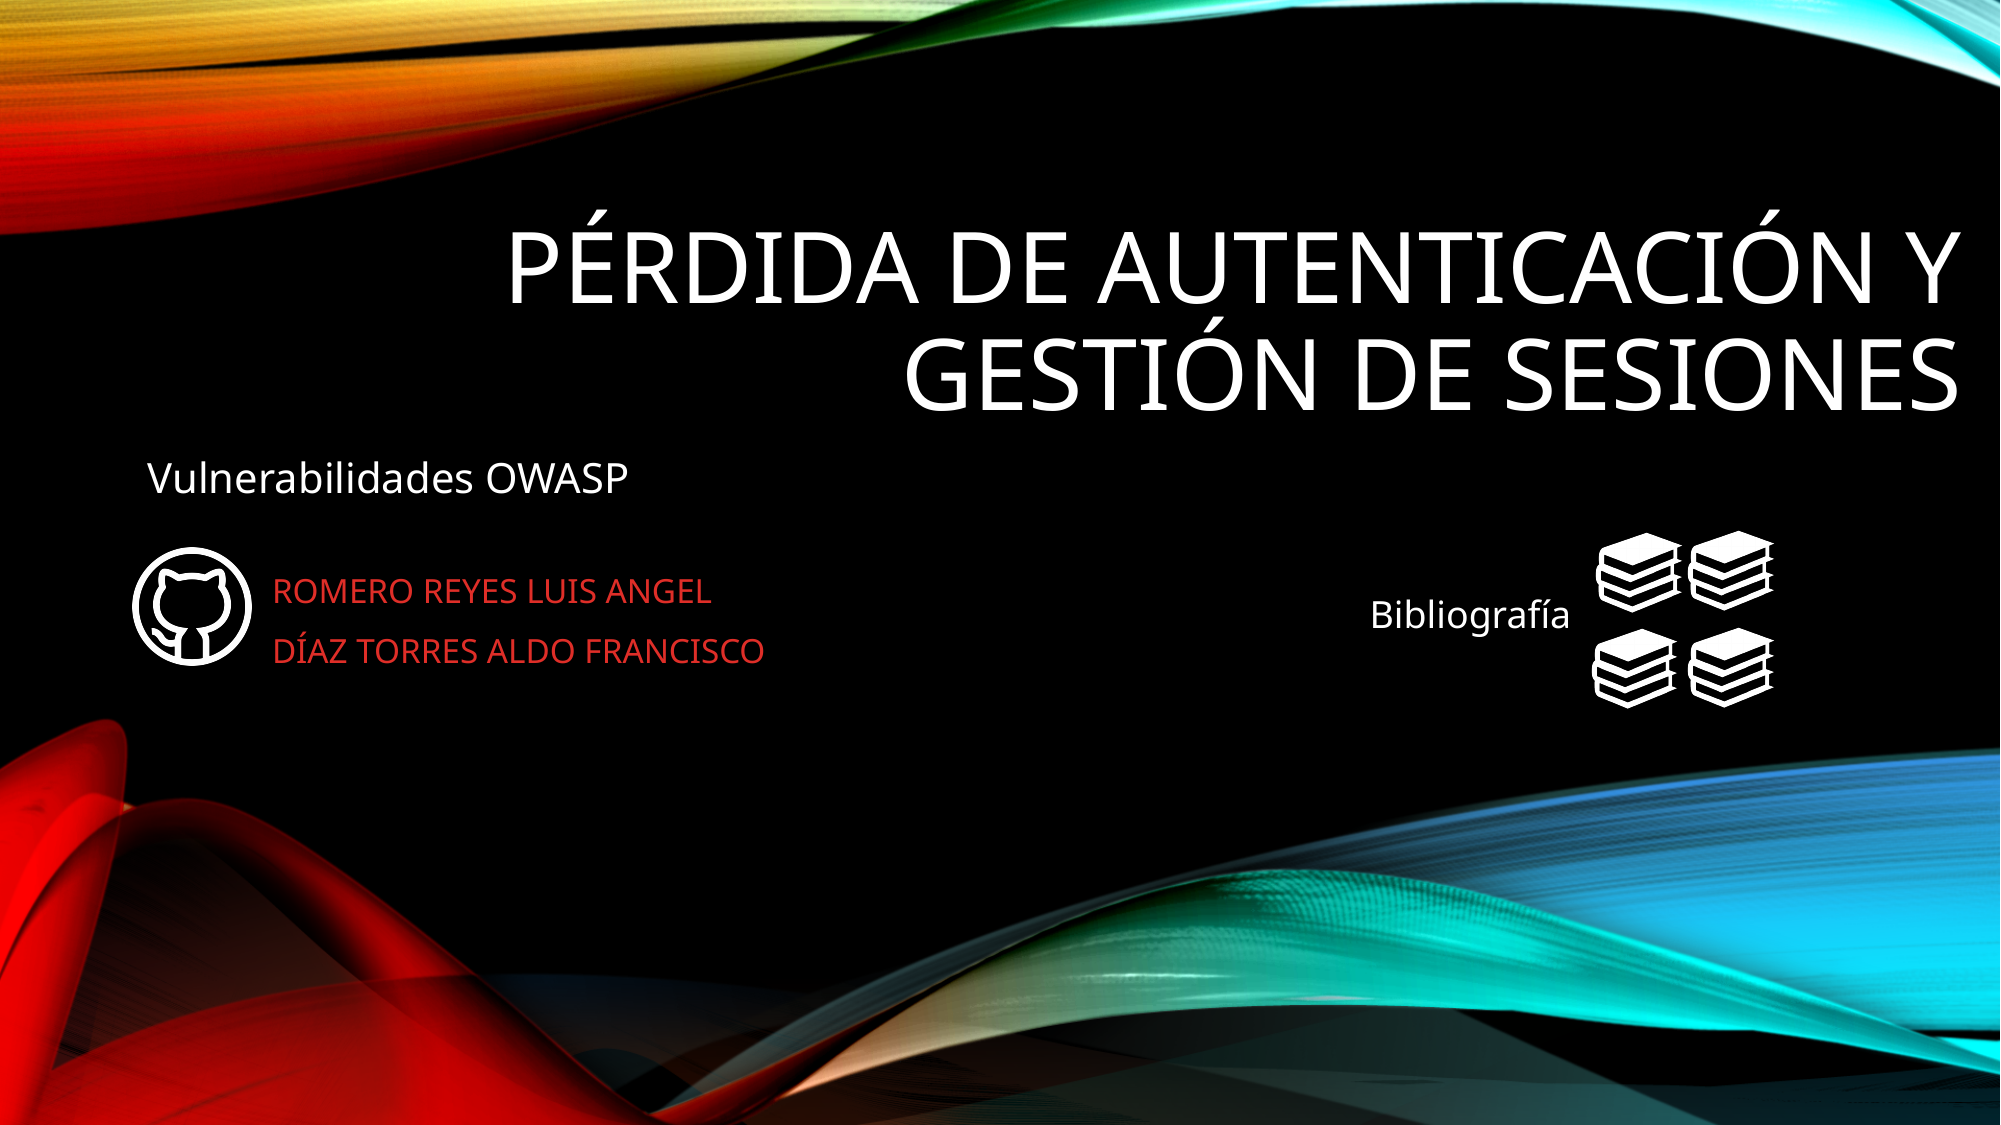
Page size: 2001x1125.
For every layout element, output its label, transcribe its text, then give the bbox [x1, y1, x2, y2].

picture [0, 521, 2000, 1125]
text_box ROMERO REYES LUIS ANGEL DÍAZ TORRES ALDO FRANCISCO [257, 562, 908, 704]
text_box Bibliografía [1330, 583, 1587, 644]
picture [132, 547, 252, 667]
picture [0, 0, 2000, 237]
subtitle Vulnerabilidades OWASP [132, 450, 1683, 563]
title Pérdida de Autenticación y Gestión de Sesiones [426, 139, 1977, 439]
